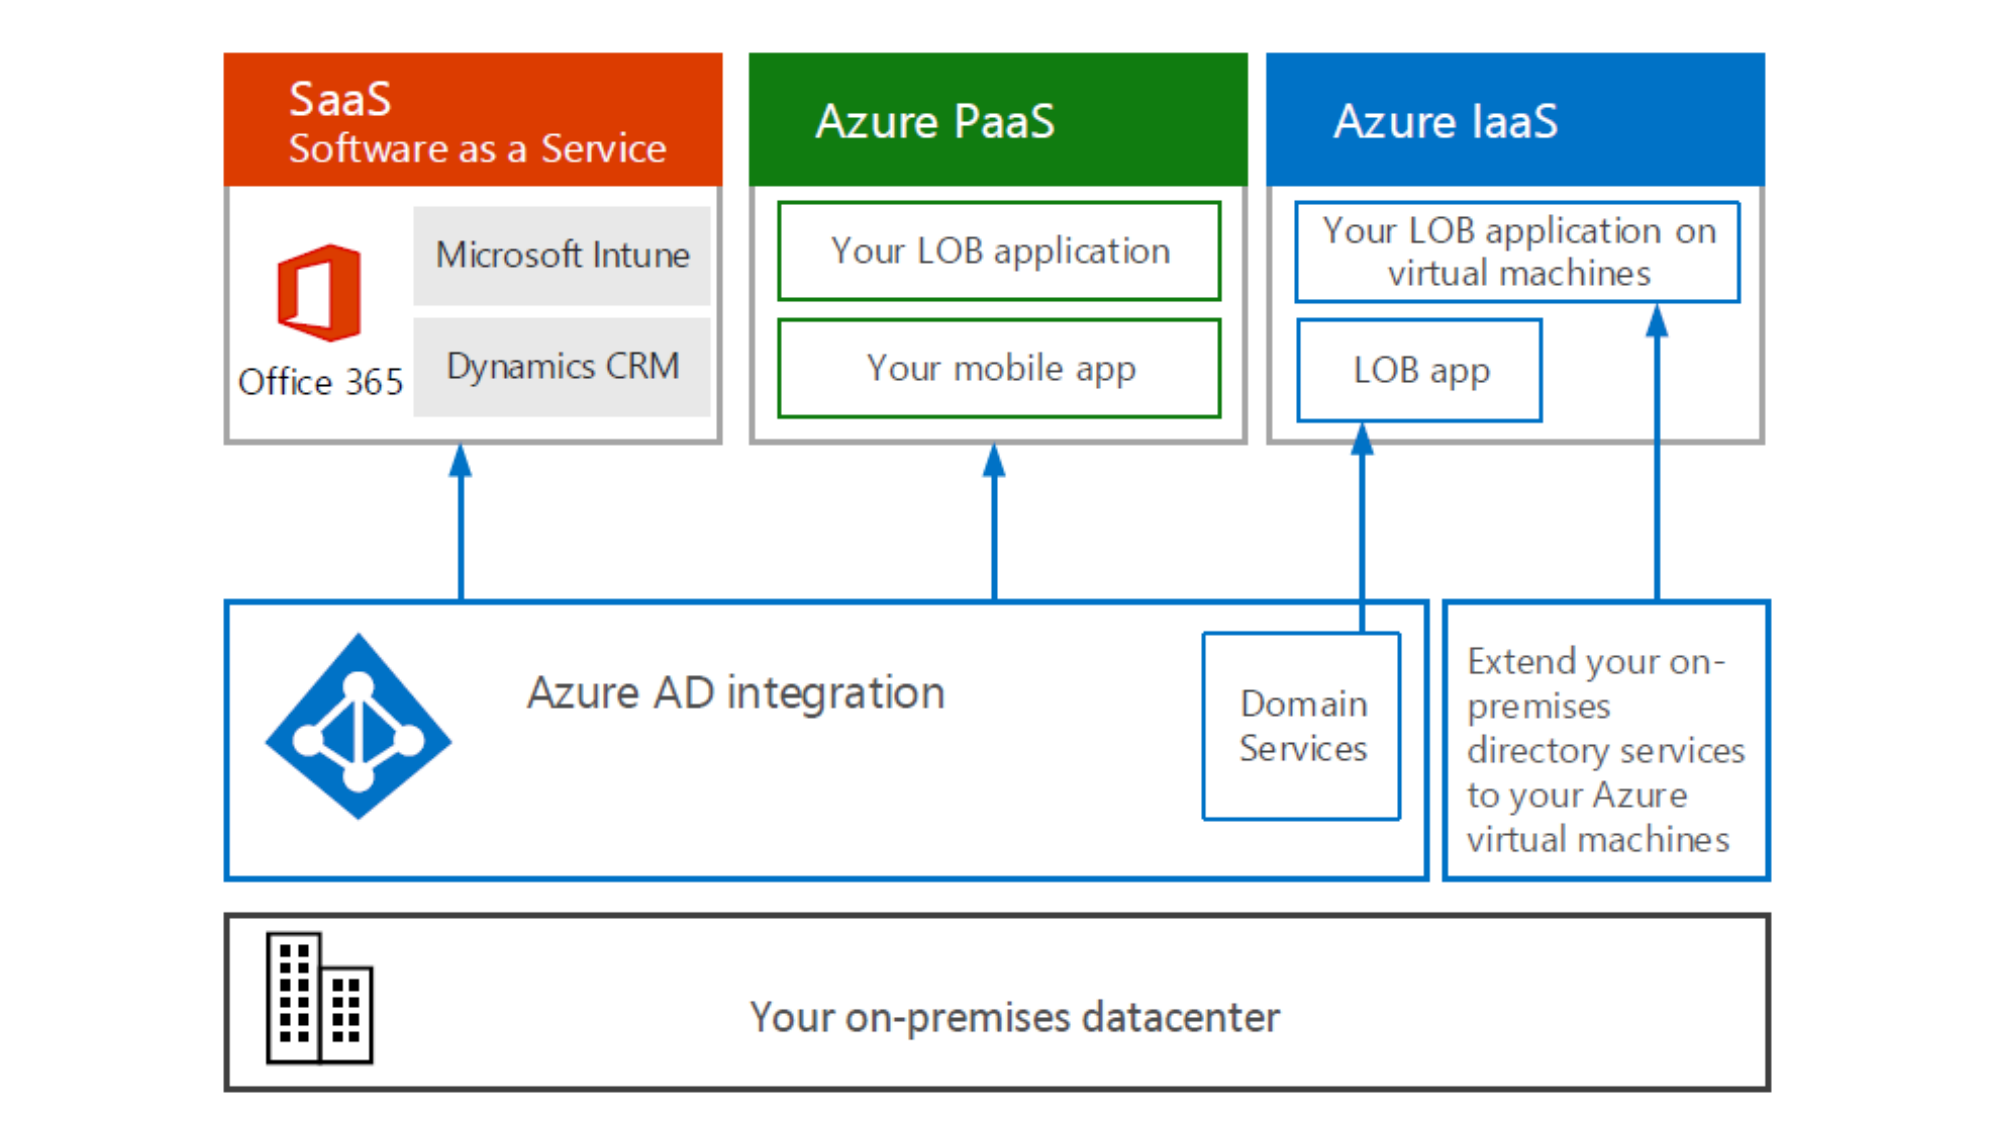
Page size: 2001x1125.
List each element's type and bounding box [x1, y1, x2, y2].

list [206, 25, 1786, 1107]
